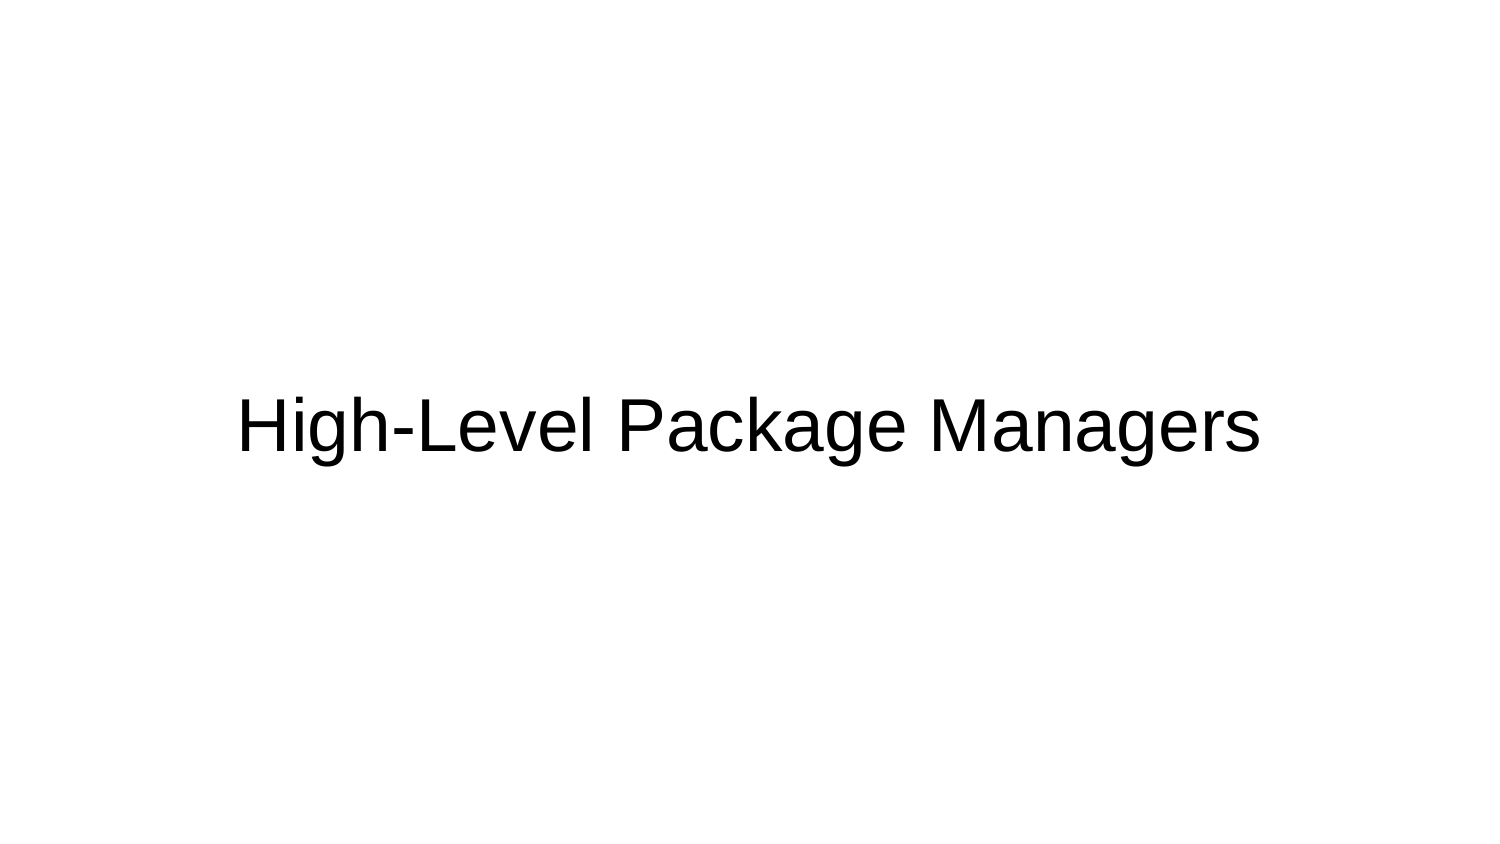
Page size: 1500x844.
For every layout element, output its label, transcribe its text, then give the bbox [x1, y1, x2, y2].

title High-Level Package Managers [51, 352, 1449, 491]
